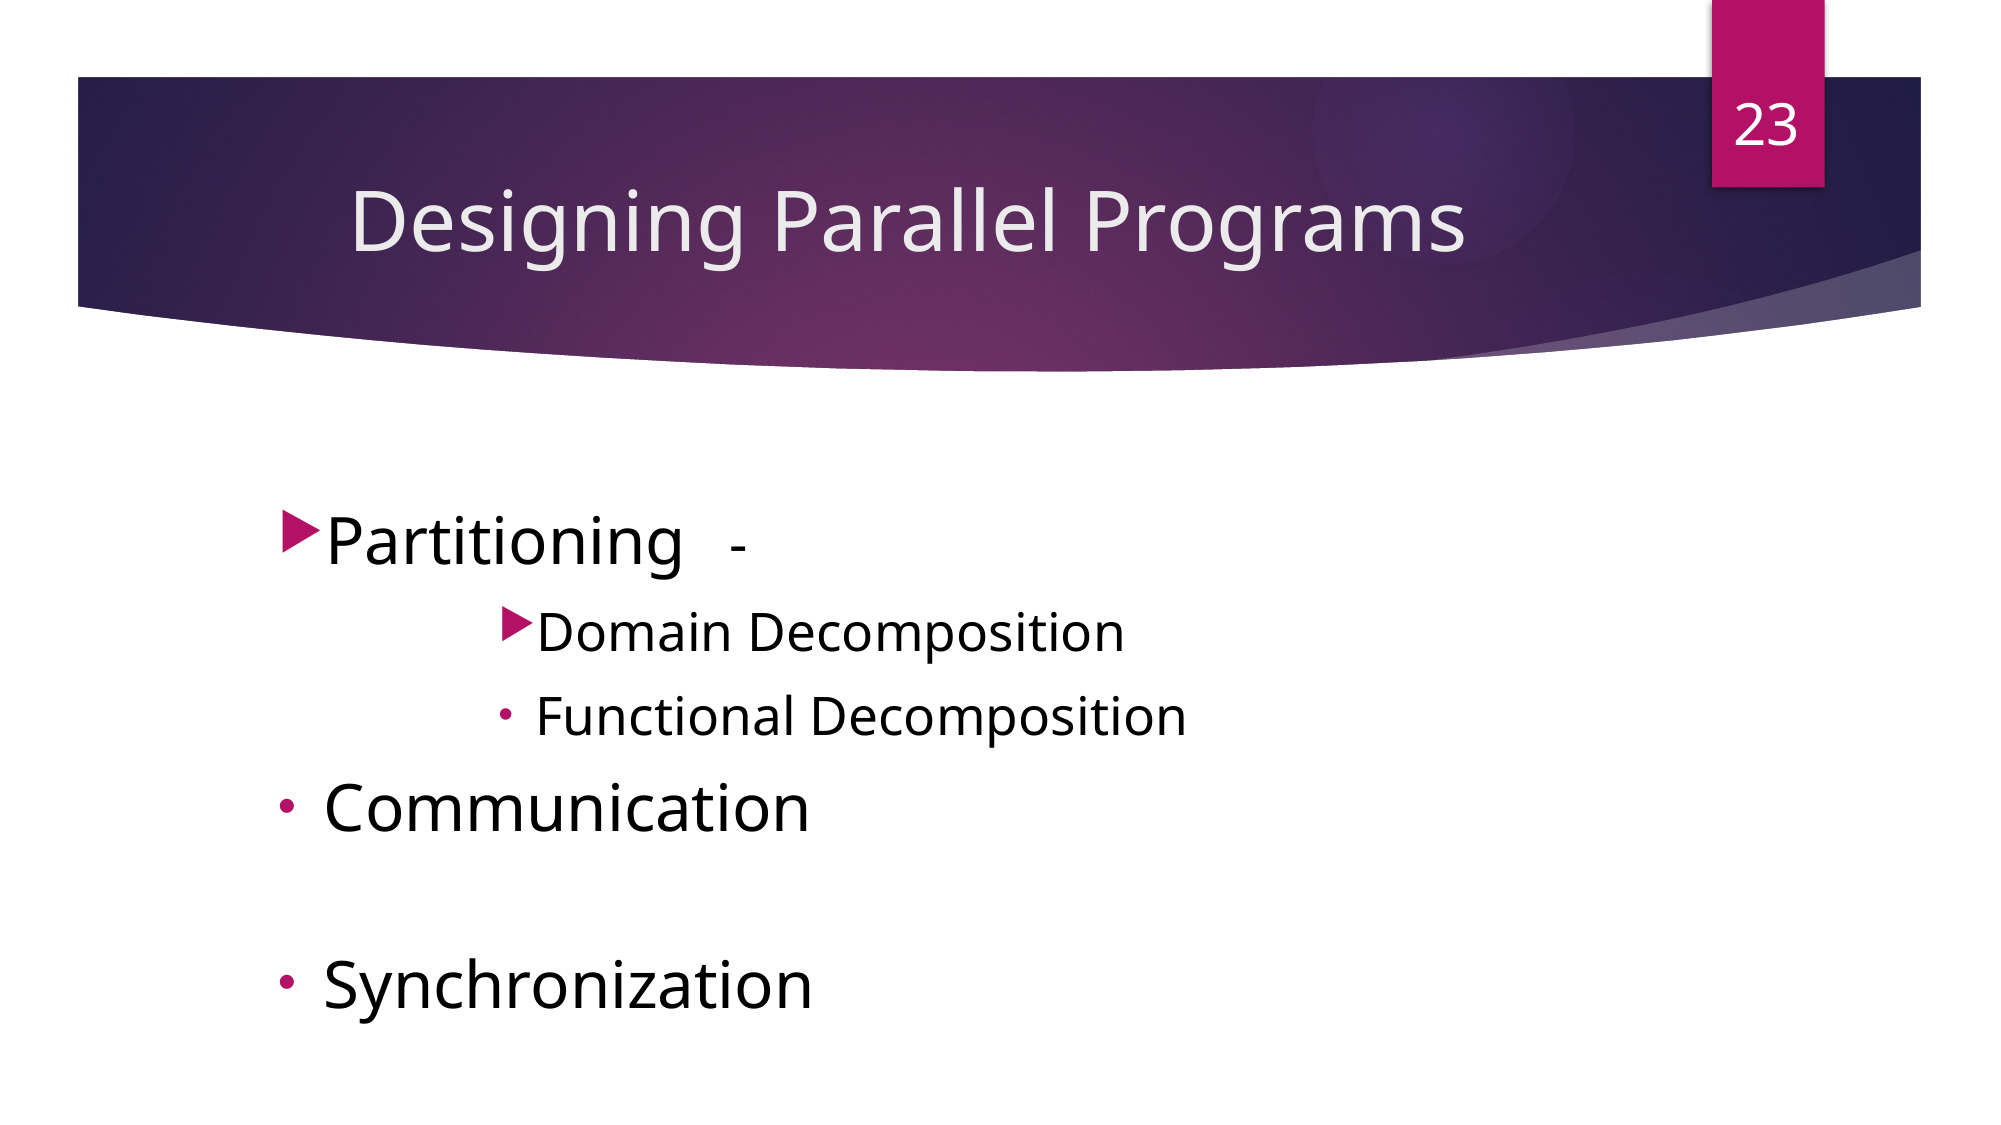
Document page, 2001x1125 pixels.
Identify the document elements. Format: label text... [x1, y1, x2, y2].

list Partitioning - Domain Decomposition Functional Decomposition Communication Synchronization [189, 427, 1638, 1034]
slide_number 23 [1698, 48, 1836, 175]
title Designing Parallel Programs [189, 159, 1627, 276]
